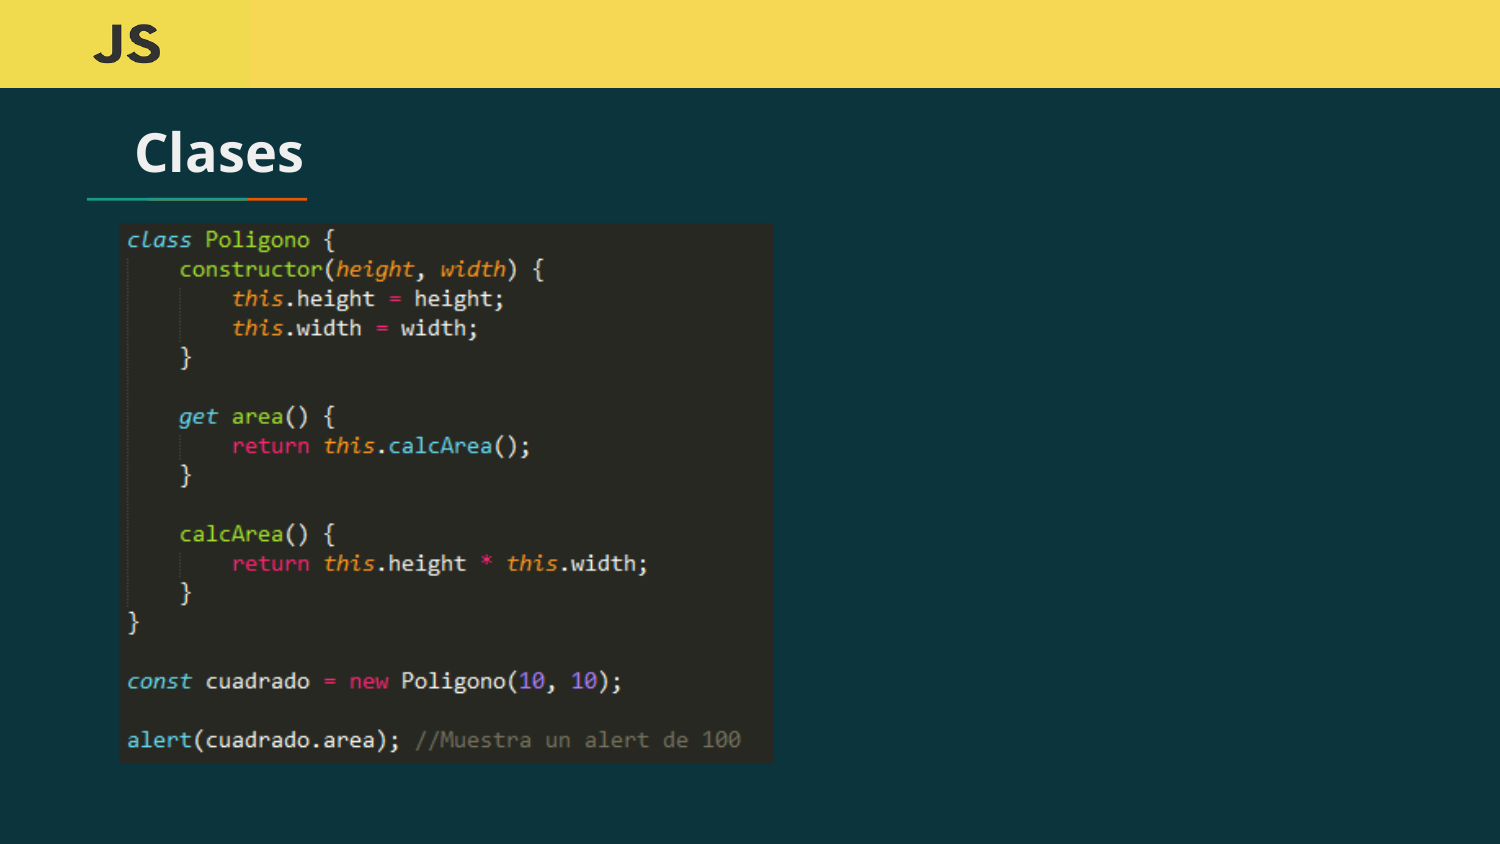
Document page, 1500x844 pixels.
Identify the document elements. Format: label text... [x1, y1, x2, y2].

title Clases [119, 103, 1381, 191]
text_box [0, 0, 1500, 89]
picture [119, 223, 774, 764]
